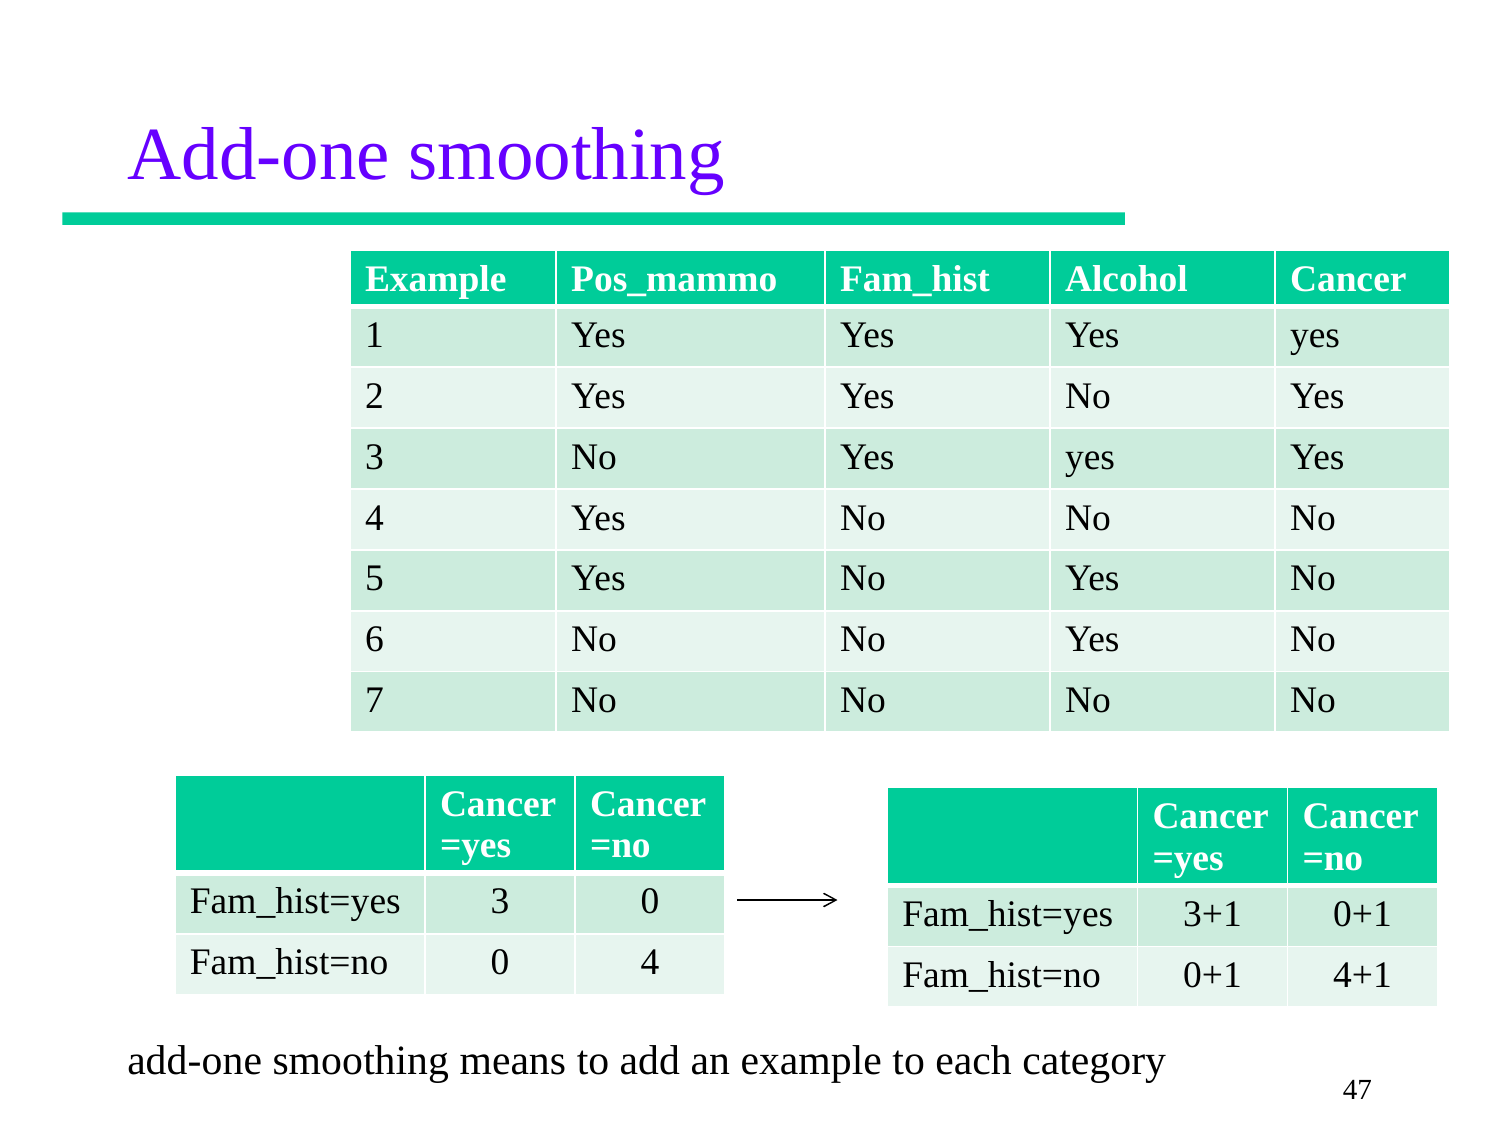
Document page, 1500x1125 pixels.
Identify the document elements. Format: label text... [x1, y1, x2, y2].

table_header Cancer=no [1288, 788, 1437, 883]
table_cell No [826, 551, 1049, 610]
table_cell 5 [351, 551, 555, 610]
table_header Cancer=no [576, 776, 724, 870]
table_cell 3+1 [1138, 888, 1287, 946]
table_cell Yes [557, 551, 824, 610]
table_cell No [826, 490, 1049, 549]
table_cell Yes [1051, 551, 1274, 610]
table_header Cancer=yes [1138, 788, 1287, 883]
table_header Cancer=yes [426, 776, 574, 870]
table_cell No [826, 612, 1049, 671]
table_cell Yes [826, 429, 1049, 488]
table_cell Fam_hist=yes [176, 876, 424, 933]
table_header Pos_mammo [557, 251, 824, 304]
table_header [176, 776, 424, 870]
table_cell Yes [1276, 368, 1449, 427]
table_cell Fam_hist=yes [888, 888, 1137, 946]
table_cell No [826, 672, 1049, 731]
table_cell Fam_hist=no [176, 935, 424, 994]
table_header Example [351, 251, 555, 304]
table_cell No [1051, 368, 1274, 427]
table_cell No [1276, 672, 1449, 731]
table_header [888, 788, 1137, 883]
table_cell No [1276, 490, 1449, 549]
table_cell Yes [1051, 612, 1274, 671]
table_cell 0 [576, 876, 724, 933]
table_cell Yes [826, 368, 1049, 427]
table_cell 3 [426, 876, 574, 933]
table_cell 2 [351, 368, 555, 427]
table_cell Yes [557, 368, 824, 427]
table_cell 1 [351, 309, 555, 366]
table_cell 0+1 [1138, 947, 1287, 1006]
table_cell 0 [426, 935, 574, 994]
table_cell 6 [351, 612, 555, 671]
table_cell yes [1276, 309, 1449, 366]
table_cell No [1051, 672, 1274, 731]
title Add-one smoothing [112, 99, 1376, 201]
table_cell No [1276, 551, 1449, 610]
table_cell Fam_hist=no [888, 947, 1137, 1006]
table_cell Yes [1276, 429, 1449, 488]
table_cell 4 [351, 490, 555, 549]
table_cell No [557, 672, 824, 731]
table_header Alcohol [1051, 251, 1274, 304]
table_cell Yes [557, 490, 824, 549]
text_box add-one smoothing means to add an example to each category [112, 1025, 1275, 1090]
table_cell Yes [826, 309, 1049, 366]
table_cell 7 [351, 672, 555, 731]
table_cell 4 [576, 935, 724, 994]
table_cell No [557, 429, 824, 488]
table_header Fam_hist [826, 251, 1049, 304]
table_cell Yes [557, 309, 824, 366]
table_cell No [1276, 612, 1449, 671]
slide_number 47 [1087, 1062, 1388, 1101]
table_cell No [557, 612, 824, 671]
table_cell 4+1 [1288, 947, 1437, 1006]
table_cell 3 [351, 429, 555, 488]
table_cell No [1051, 490, 1274, 549]
table_cell yes [1051, 429, 1274, 488]
table_cell Yes [1051, 309, 1274, 366]
table_cell 0+1 [1288, 888, 1437, 946]
table_header Cancer [1276, 251, 1449, 304]
